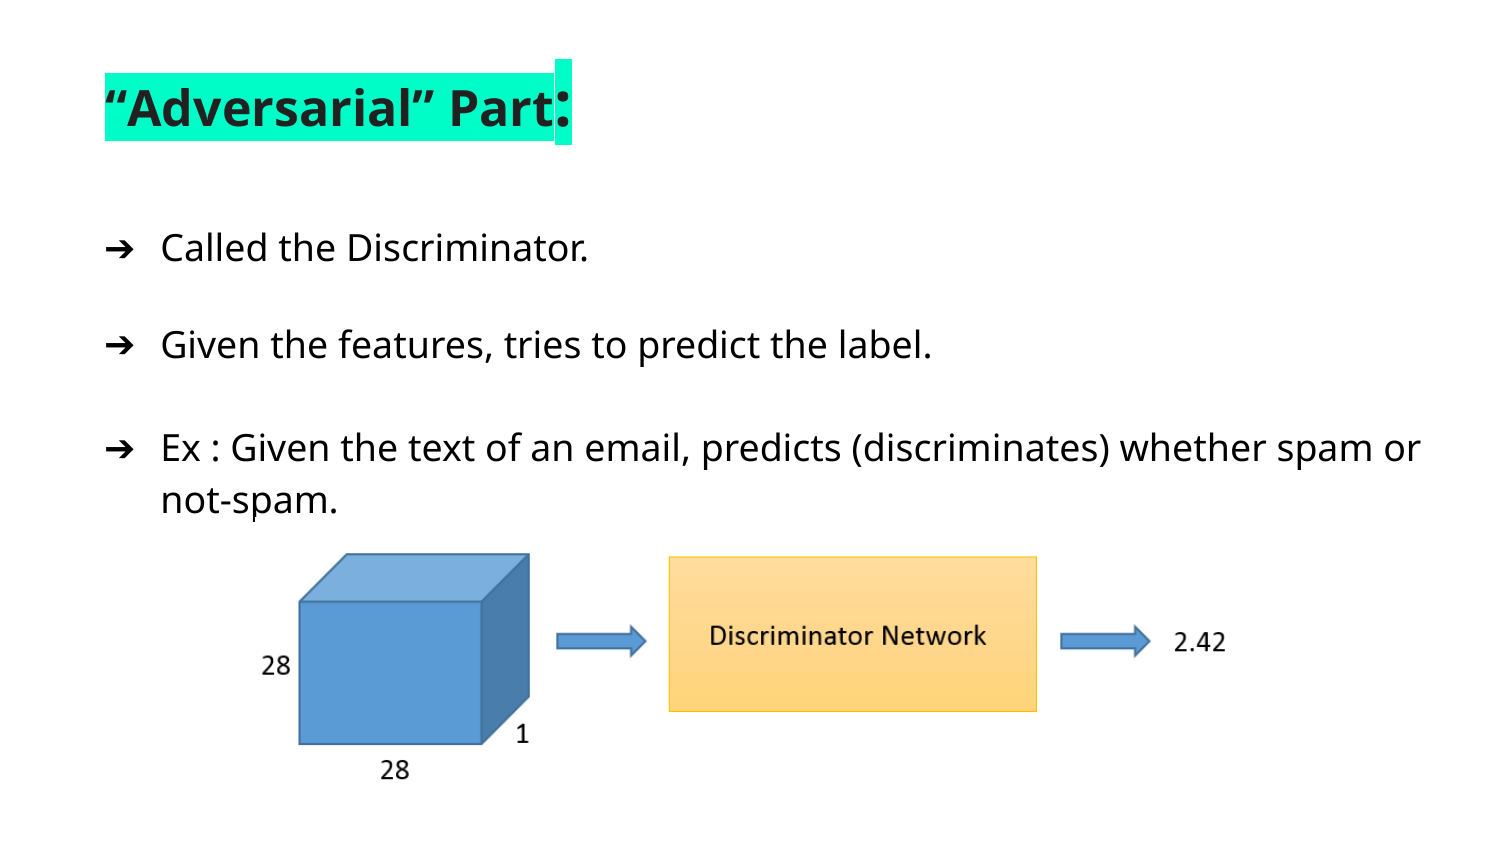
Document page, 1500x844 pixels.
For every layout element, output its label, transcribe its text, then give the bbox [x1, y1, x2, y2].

title “Adversarial” Part: [90, 48, 769, 152]
picture [254, 517, 1246, 808]
list Called the Discriminator. Given the features, tries to predict the label. Ex : Given the text of an email, predicts (discriminates) whether spam or not-spam. [70, 209, 1454, 558]
